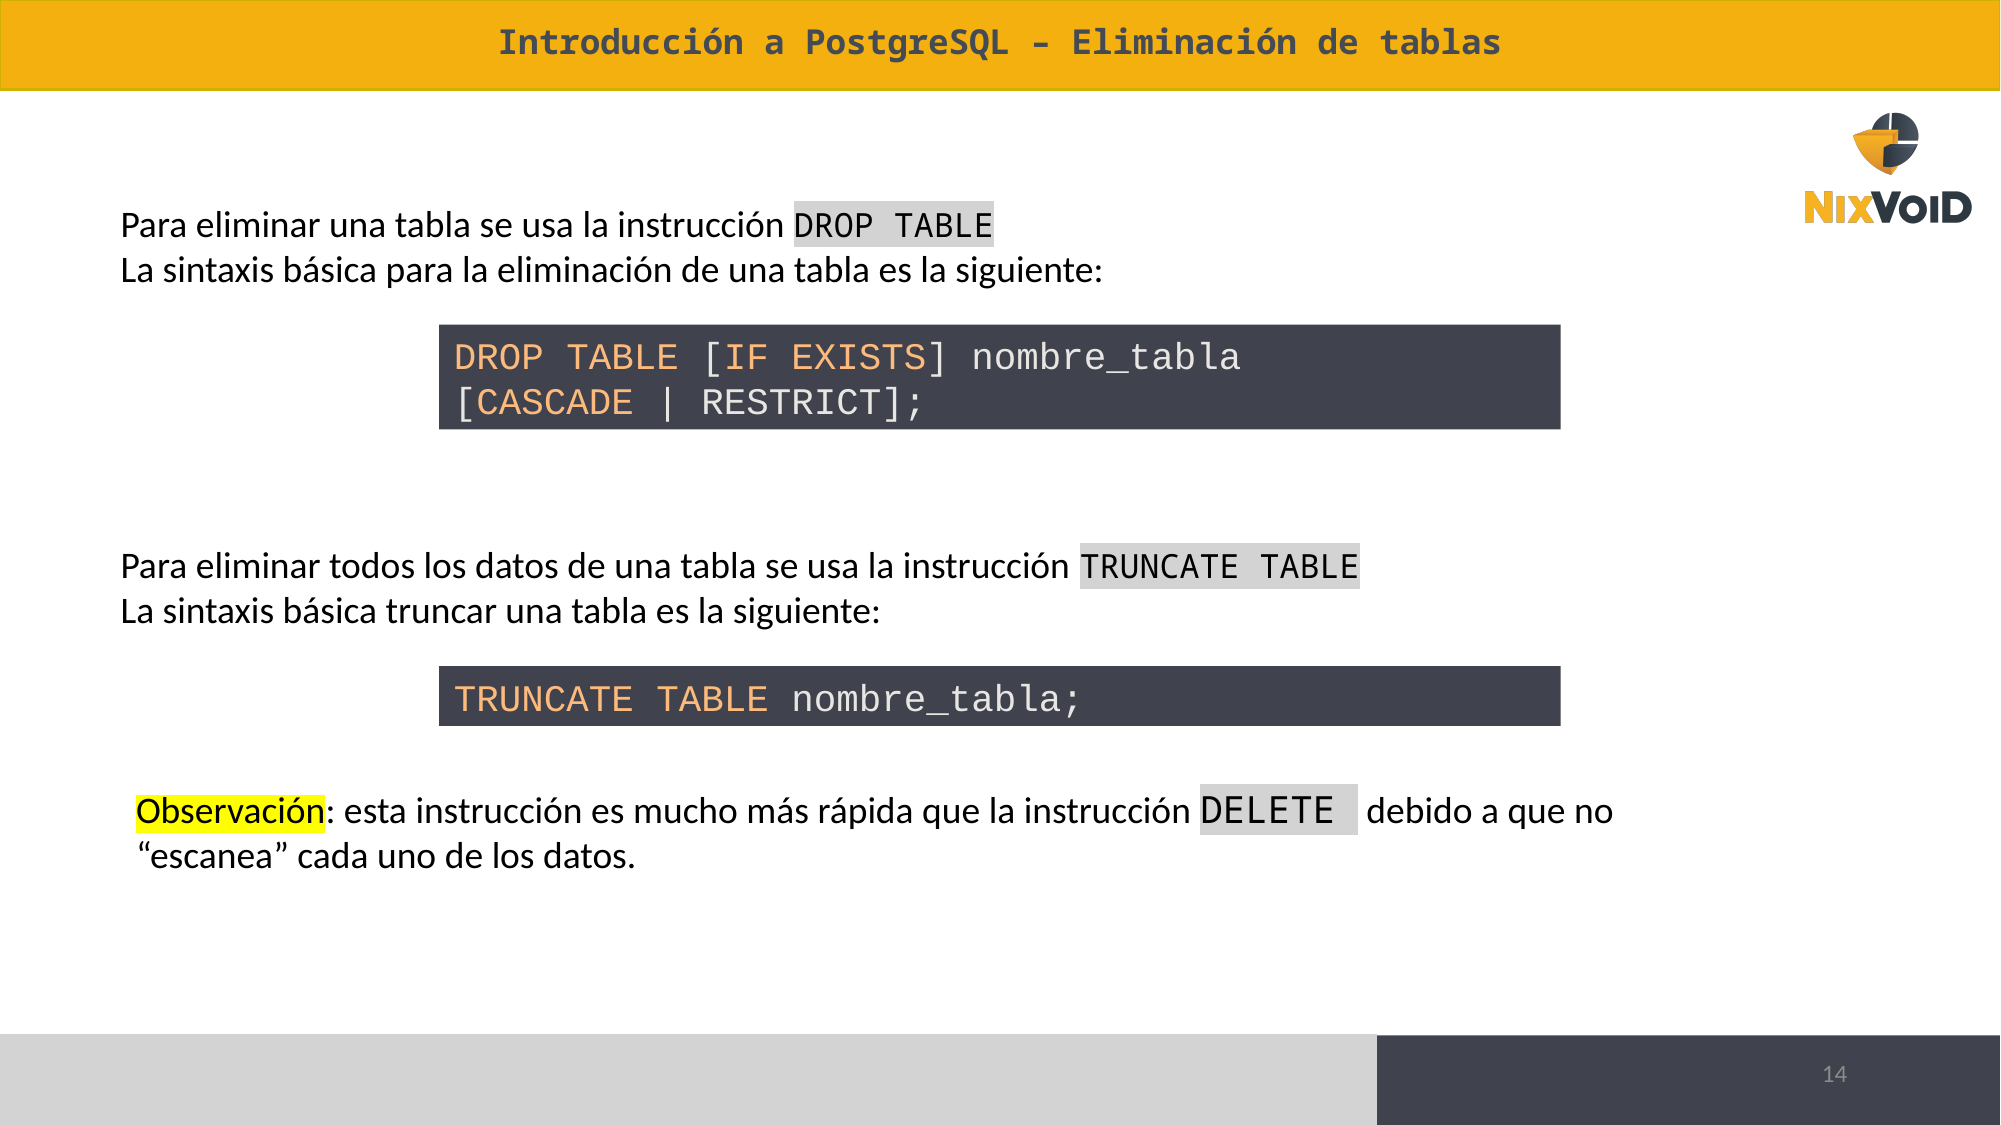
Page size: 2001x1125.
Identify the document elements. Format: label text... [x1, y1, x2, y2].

text_box DROP TABLE [IF EXISTS] nombre_tabla [CASCADE | RESTRICT]; [439, 324, 1561, 430]
text_box TRUNCATE TABLE nombre_tabla; [439, 666, 1561, 726]
text_box Para eliminar todos los datos de una tabla se usa la instrucción TRUNCATE TABLE La sintaxis básica truncar una tabla es la siguiente: [105, 533, 1690, 639]
picture [1774, 76, 2000, 250]
slide_number 14 [1412, 1042, 1863, 1103]
text_box Para eliminar una tabla se usa la instrucción DROP TABLE La sintaxis básica para la eliminación de una tabla es la siguiente: [105, 192, 1690, 297]
title Introducción a PostgreSQL – Eliminación de tablas [0, 17, 2000, 70]
text_box Observación: esta instrucción es mucho más rápida que la instrucción DELETE debido a que no “escanea” cada uno de los datos. [121, 778, 1706, 884]
